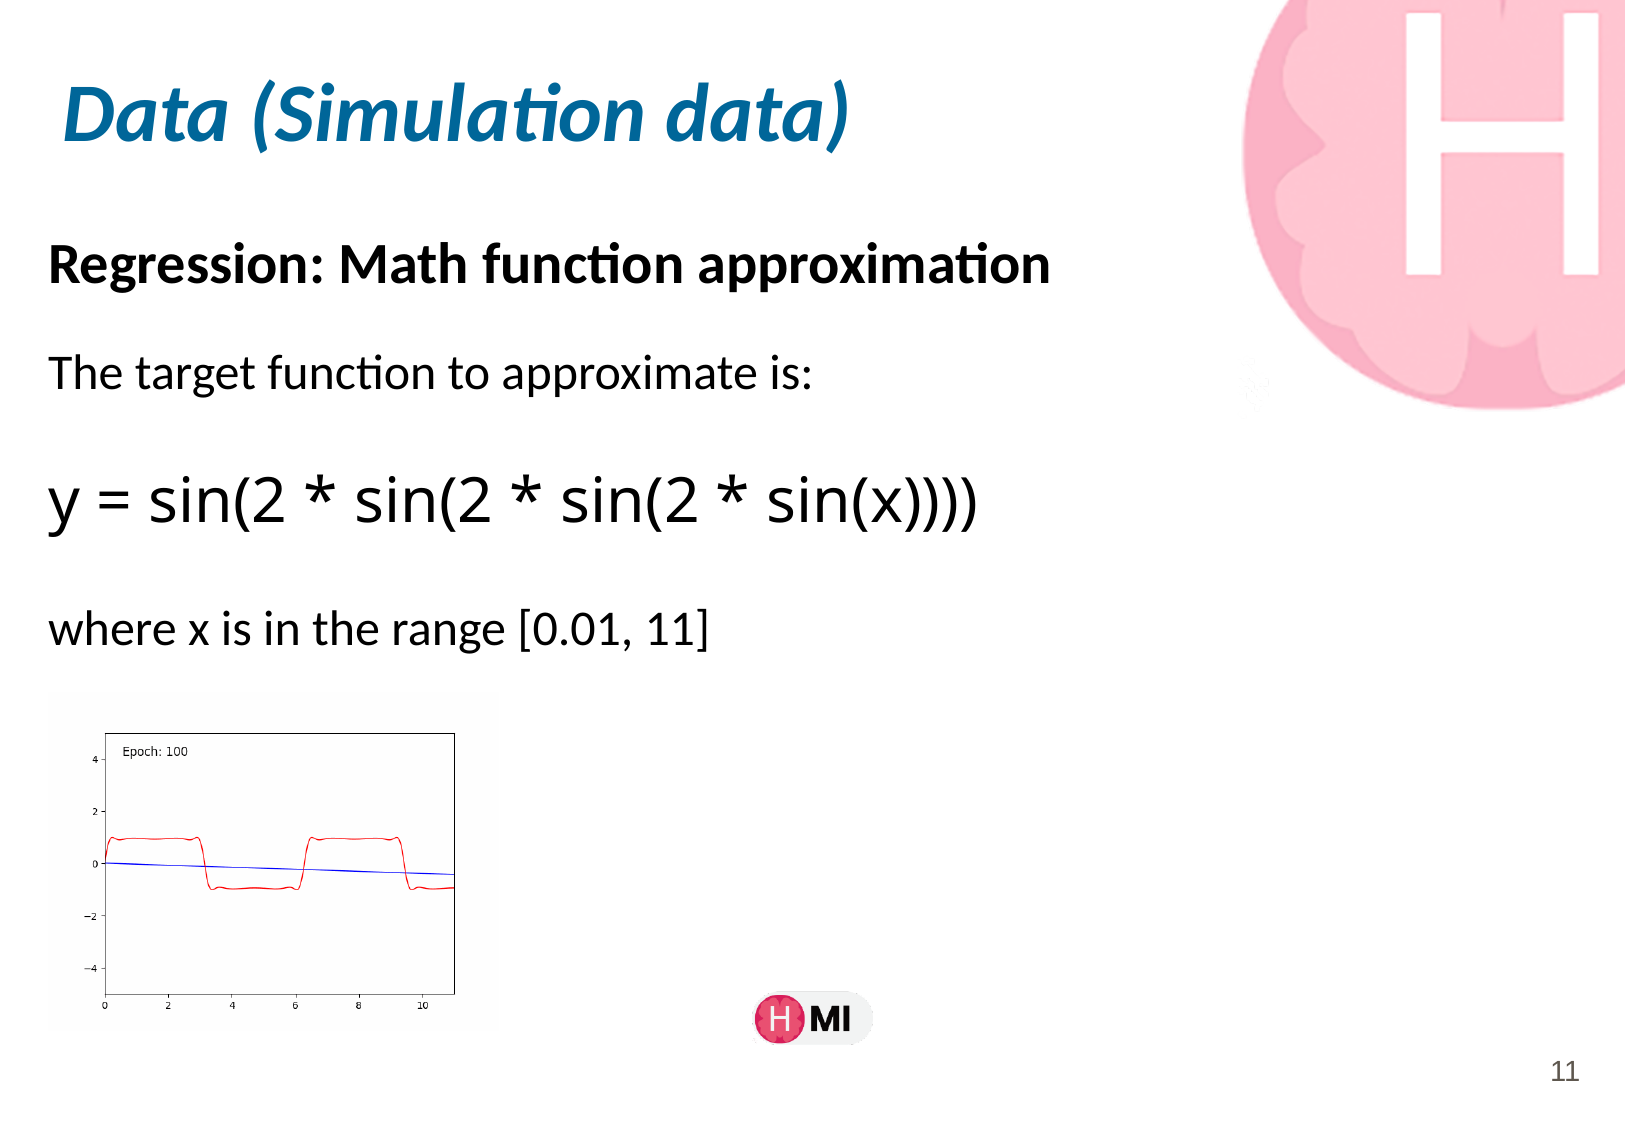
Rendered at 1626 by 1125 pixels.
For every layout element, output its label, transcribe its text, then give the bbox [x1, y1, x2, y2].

picture [750, 989, 875, 1047]
picture [47, 692, 499, 1031]
picture [1237, 0, 1625, 421]
title Data (Simulation data) [62, 57, 1563, 224]
list Regression: Math function approximation The target function to approximate is: y = sin(2 * sin(2 * sin(2 * sin(x)))) where x is in the range [0.01, 11] [48, 224, 1577, 863]
slide_number 11 [1543, 1046, 1617, 1125]
